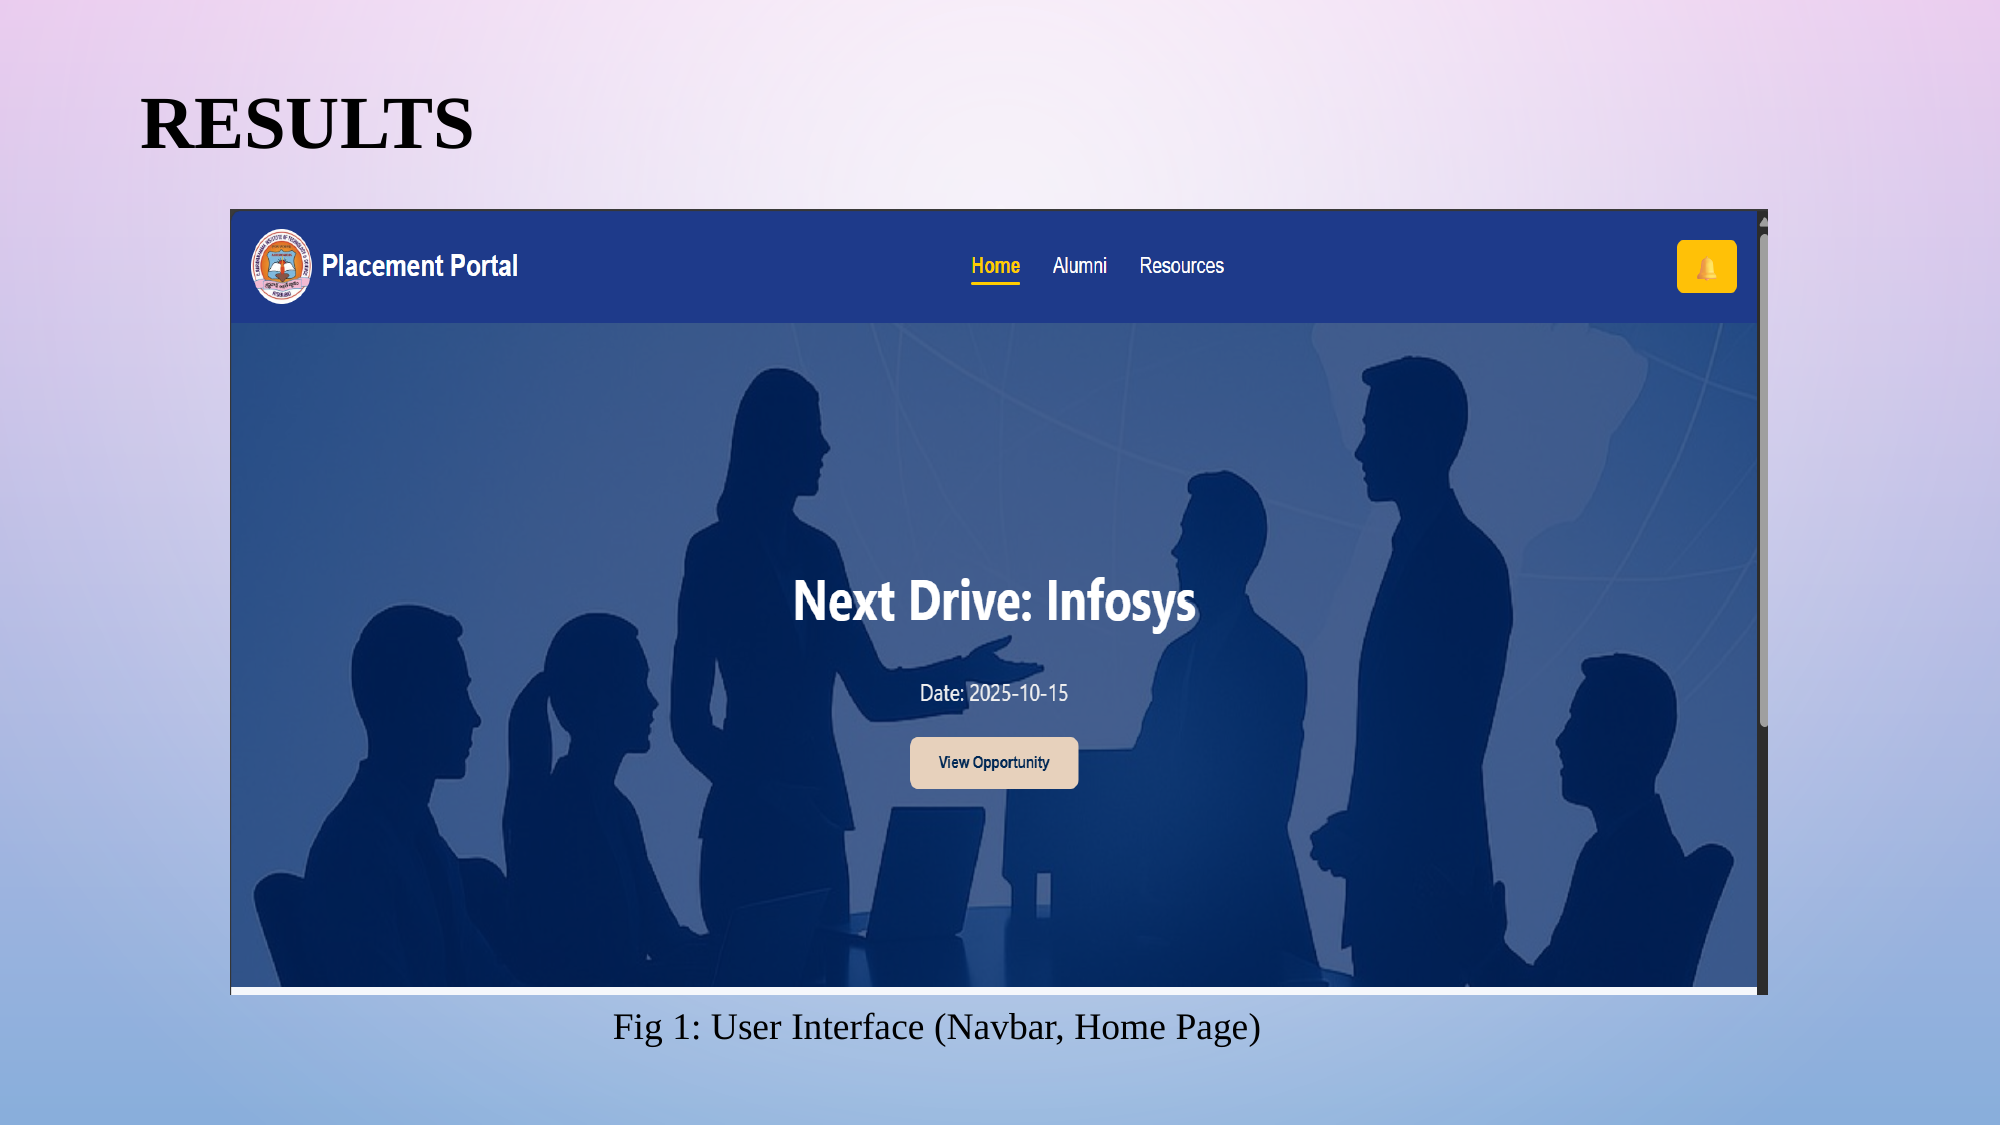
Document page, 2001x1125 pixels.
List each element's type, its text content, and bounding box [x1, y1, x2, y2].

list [230, 209, 1768, 996]
text_box Fig 1: User Interface (Navbar, Home Page) [598, 1006, 1419, 1055]
title Results [125, 66, 1826, 184]
table_cell Implemented in App.js and Navbar.js to navigate between Home, Alumni, and References pages. [0, 0, 2000, 615]
